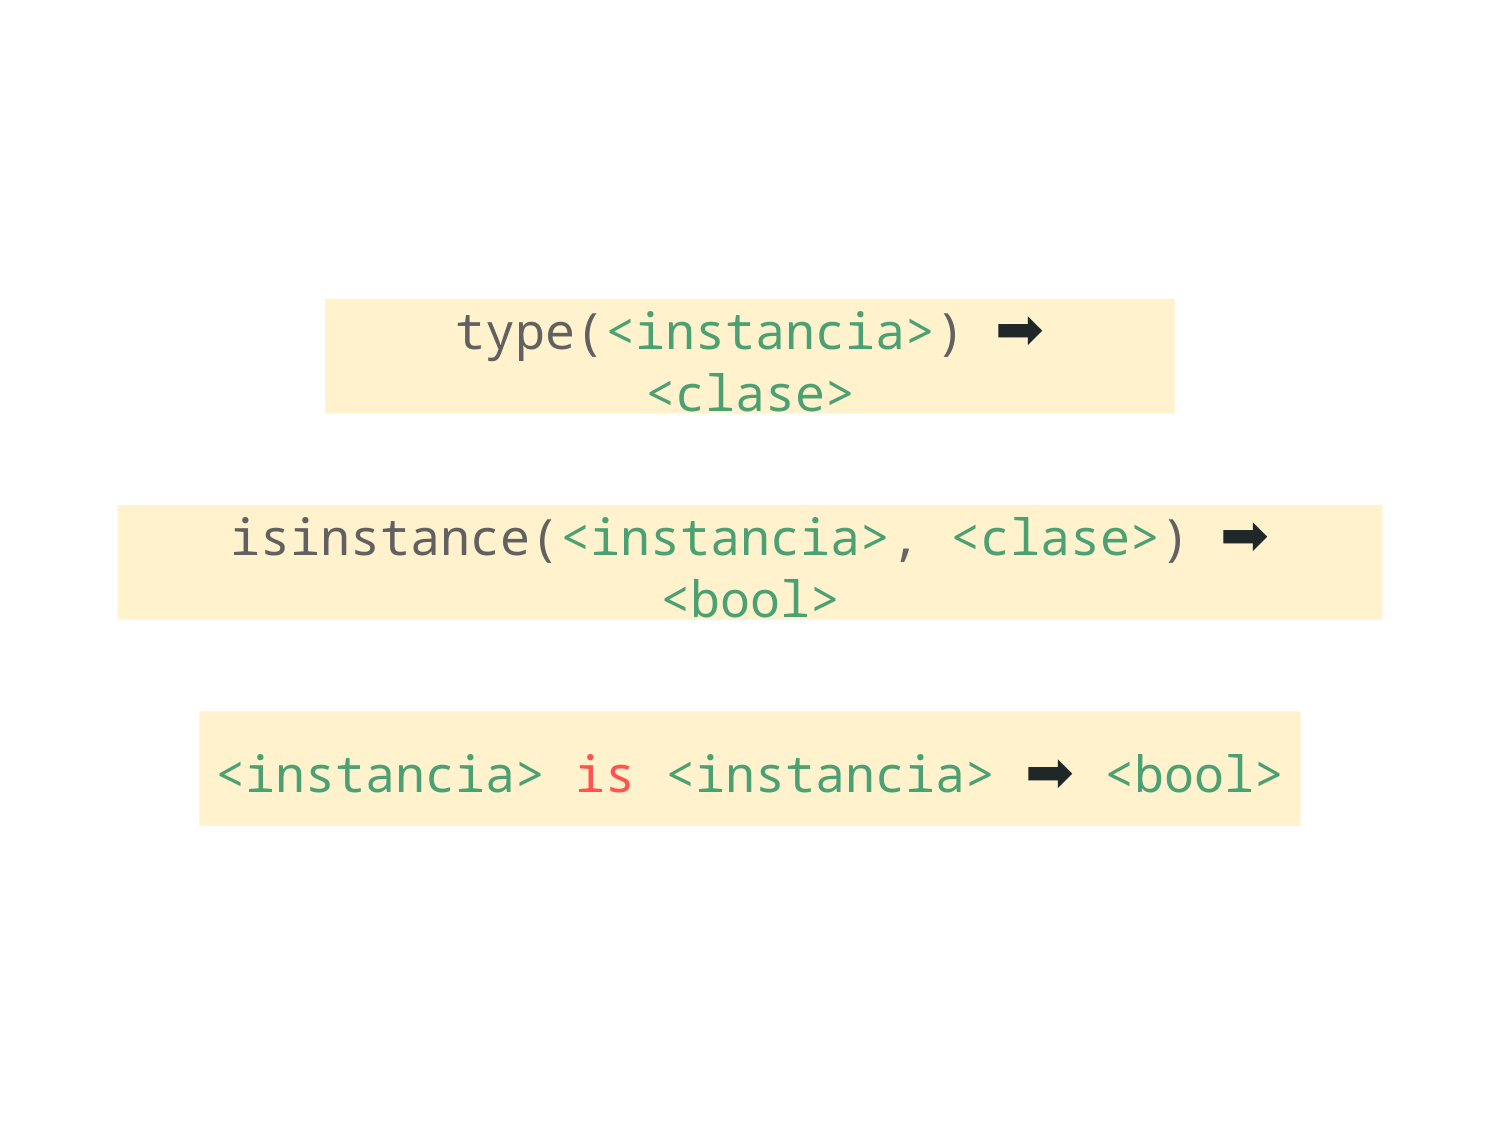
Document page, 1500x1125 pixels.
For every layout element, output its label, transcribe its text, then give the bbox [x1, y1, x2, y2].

text_box <instancia> is <instancia> ➡ <bool> [199, 711, 1301, 826]
text_box type(<instancia>) ➡ <clase> [325, 298, 1175, 414]
text_box isinstance(<instancia>, <clase>) ➡ <bool> [117, 505, 1383, 620]
